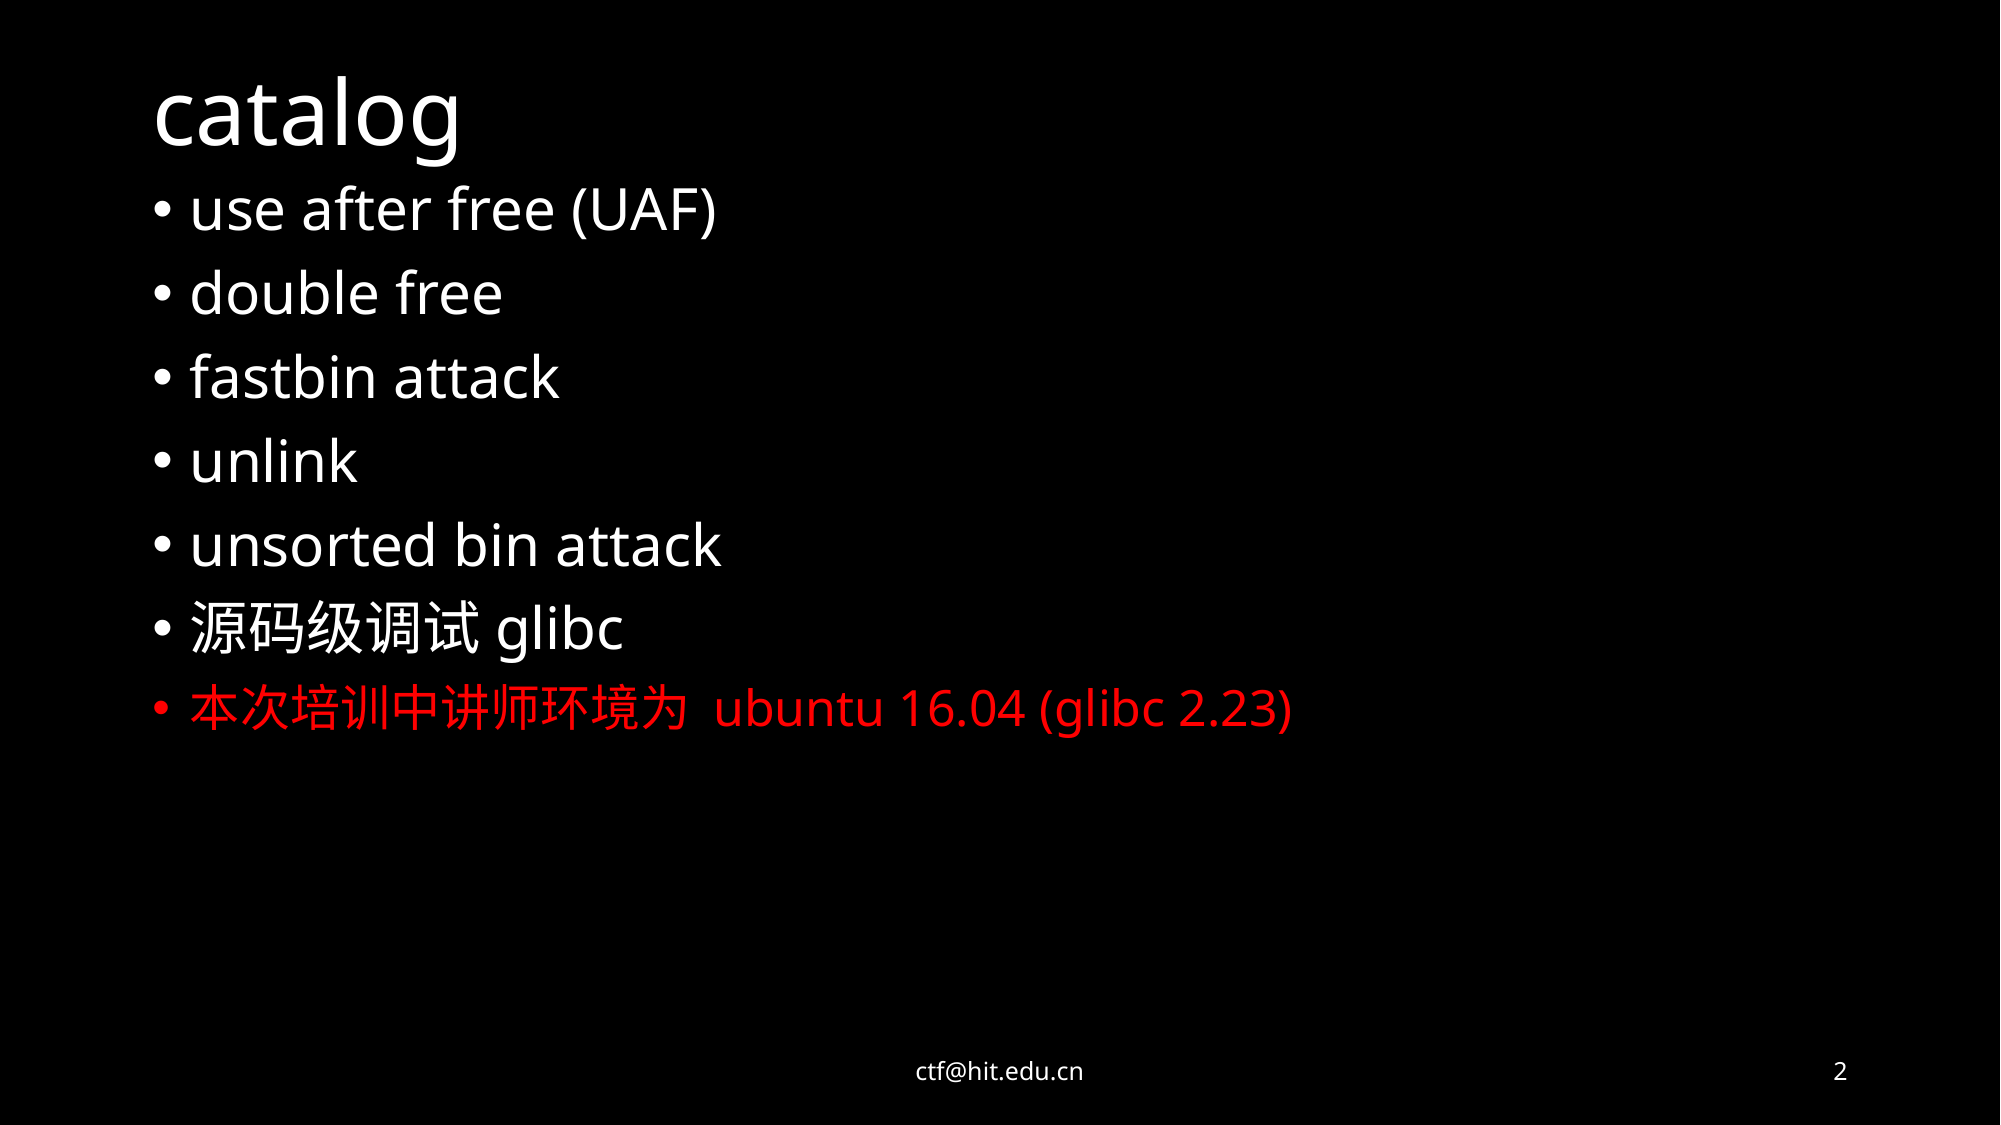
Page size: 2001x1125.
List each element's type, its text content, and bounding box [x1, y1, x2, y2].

slide_number 2 [1412, 1042, 1863, 1103]
list use after free (UAF) double free fastbin attack unlink unsorted bin attack 源码级调试glibc 本次培训中讲师环境为 ubuntu 16.04 (glibc 2.23) [137, 172, 1863, 1014]
footer ctf@hit.edu.cn [662, 1042, 1338, 1103]
title catalog [137, 59, 1863, 172]
